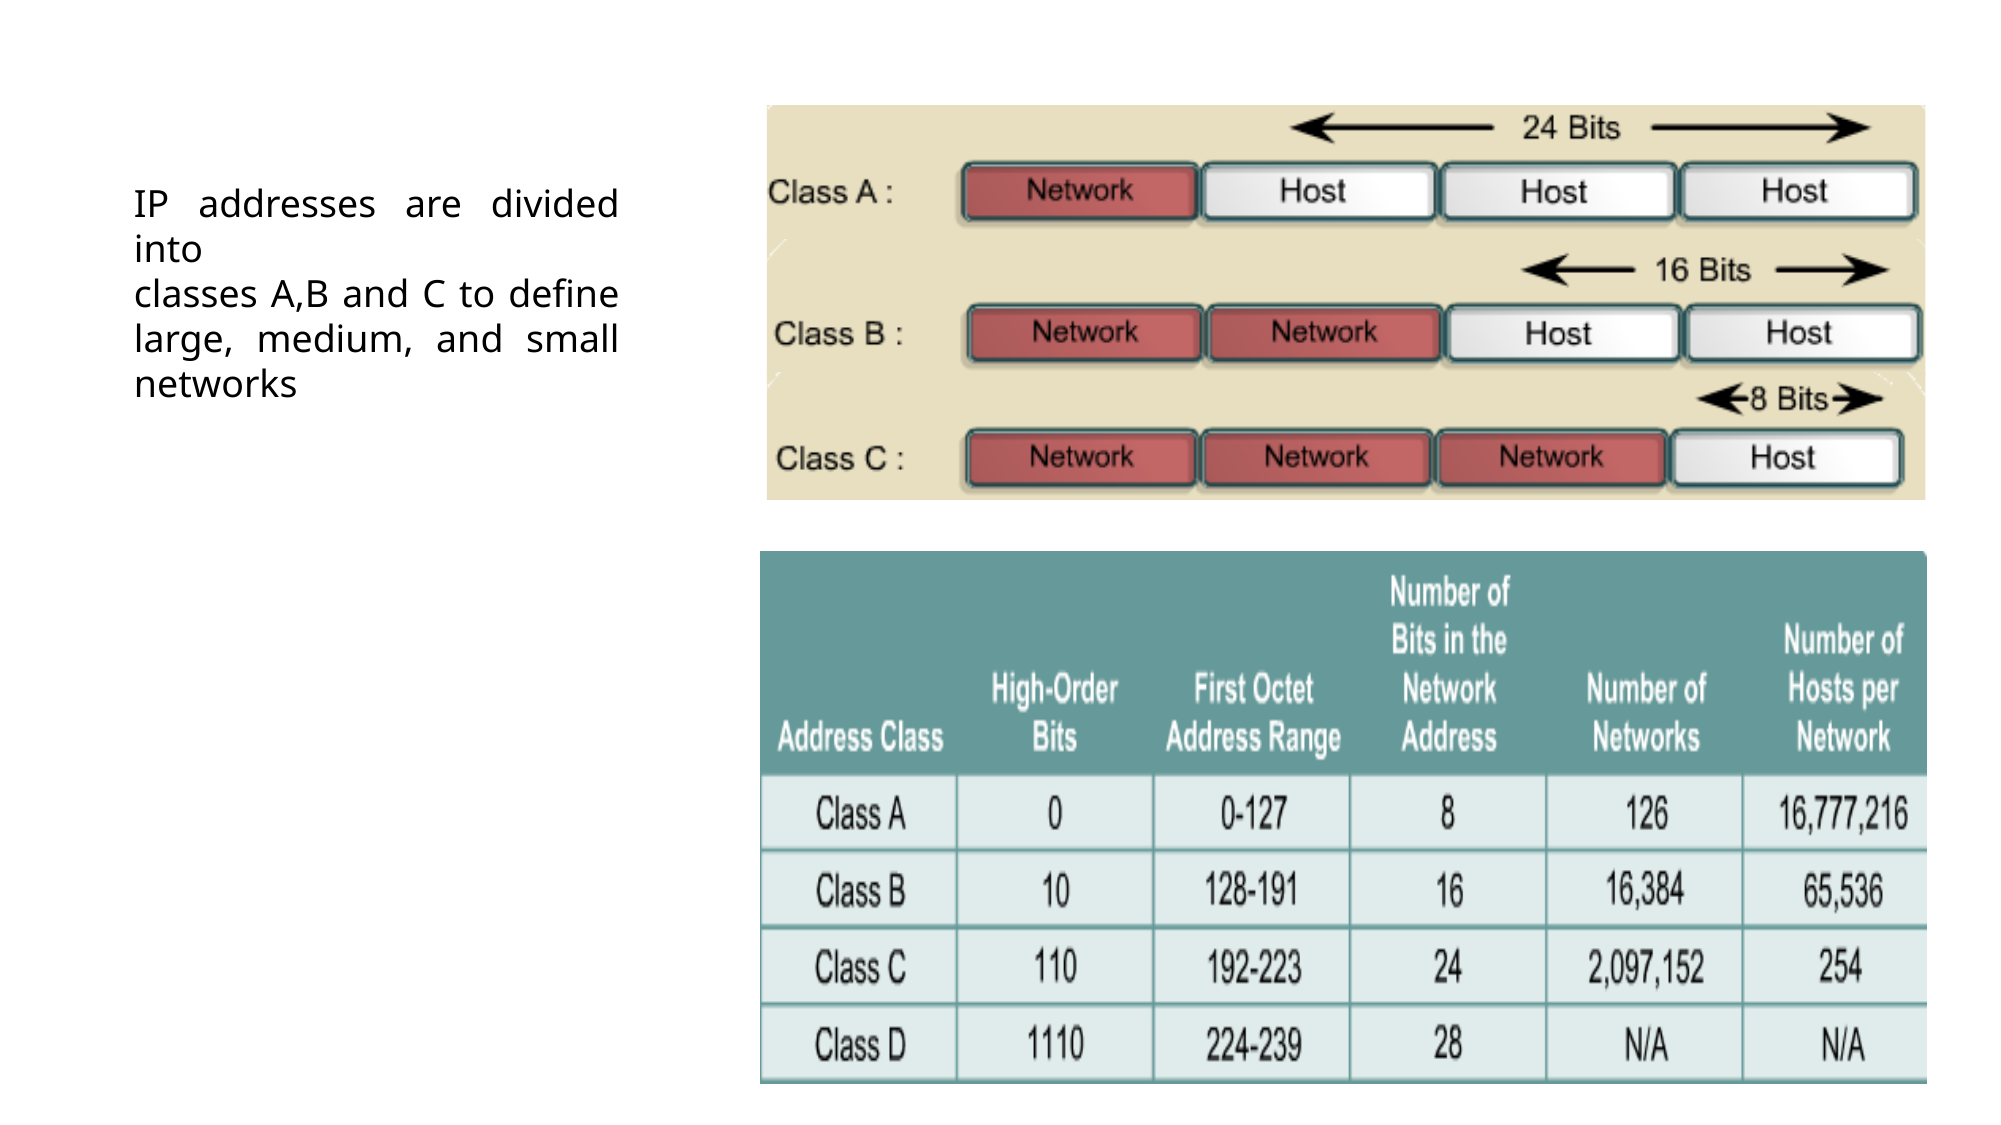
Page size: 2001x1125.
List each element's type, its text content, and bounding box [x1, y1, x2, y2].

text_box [760, 551, 1926, 1081]
text_box IP addresses are divided into classes A,B and C to define large, medium, and small networks. [119, 172, 635, 413]
picture [766, 105, 1926, 500]
picture [760, 551, 1927, 1084]
